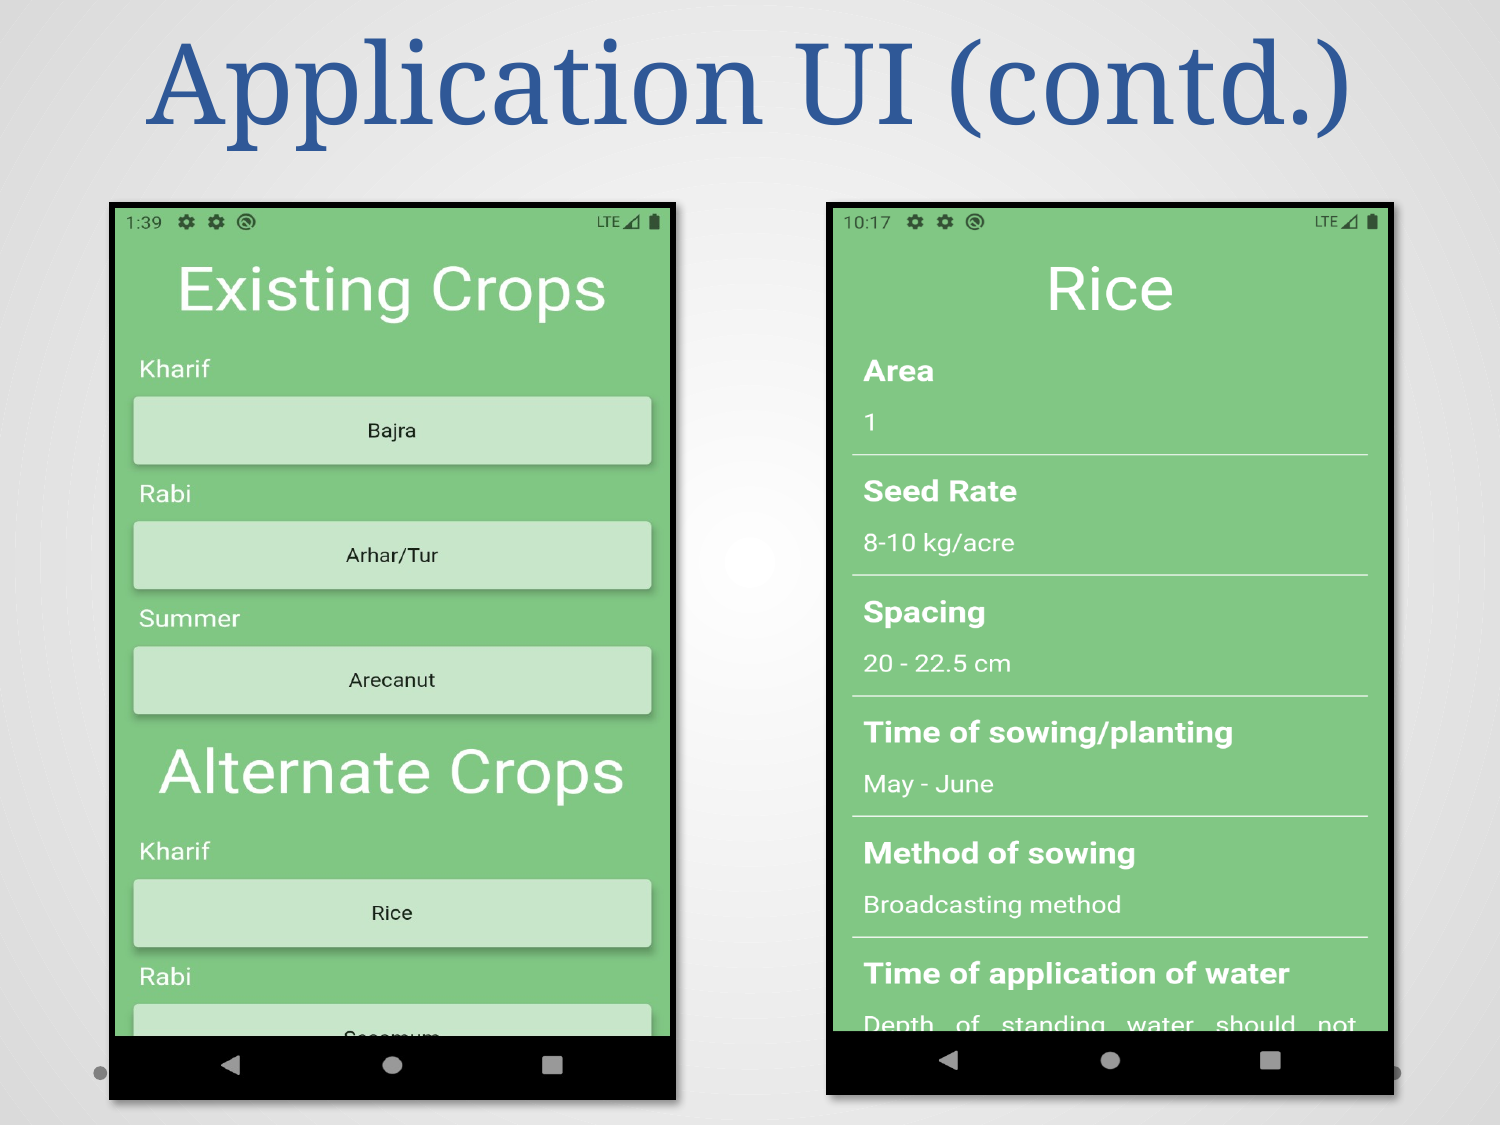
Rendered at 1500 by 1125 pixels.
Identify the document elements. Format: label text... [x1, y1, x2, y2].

text_box Application UI (contd.) [0, 19, 1500, 157]
picture [832, 207, 1388, 1090]
picture [114, 207, 671, 1094]
